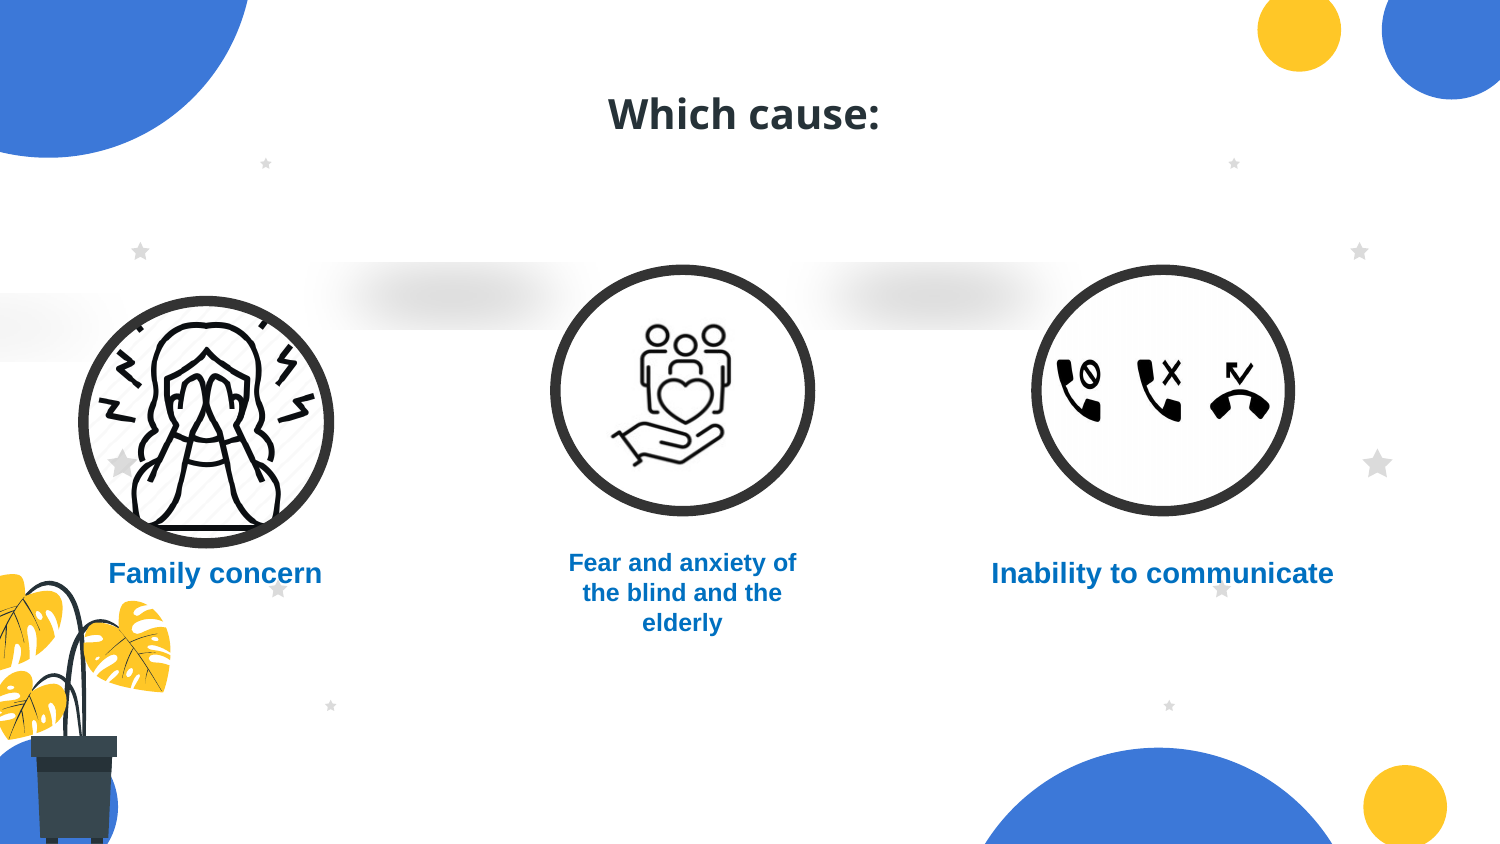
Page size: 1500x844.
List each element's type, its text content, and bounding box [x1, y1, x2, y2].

text_box Family concern [93, 546, 338, 597]
text_box Inability to communicate [976, 547, 1350, 597]
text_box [0, 573, 171, 844]
text_box Fear and anxiety of the blind and the elderly [534, 538, 831, 644]
picture [555, 269, 811, 512]
picture [83, 300, 330, 544]
title Which cause: [261, 36, 1227, 190]
picture [1036, 269, 1291, 512]
